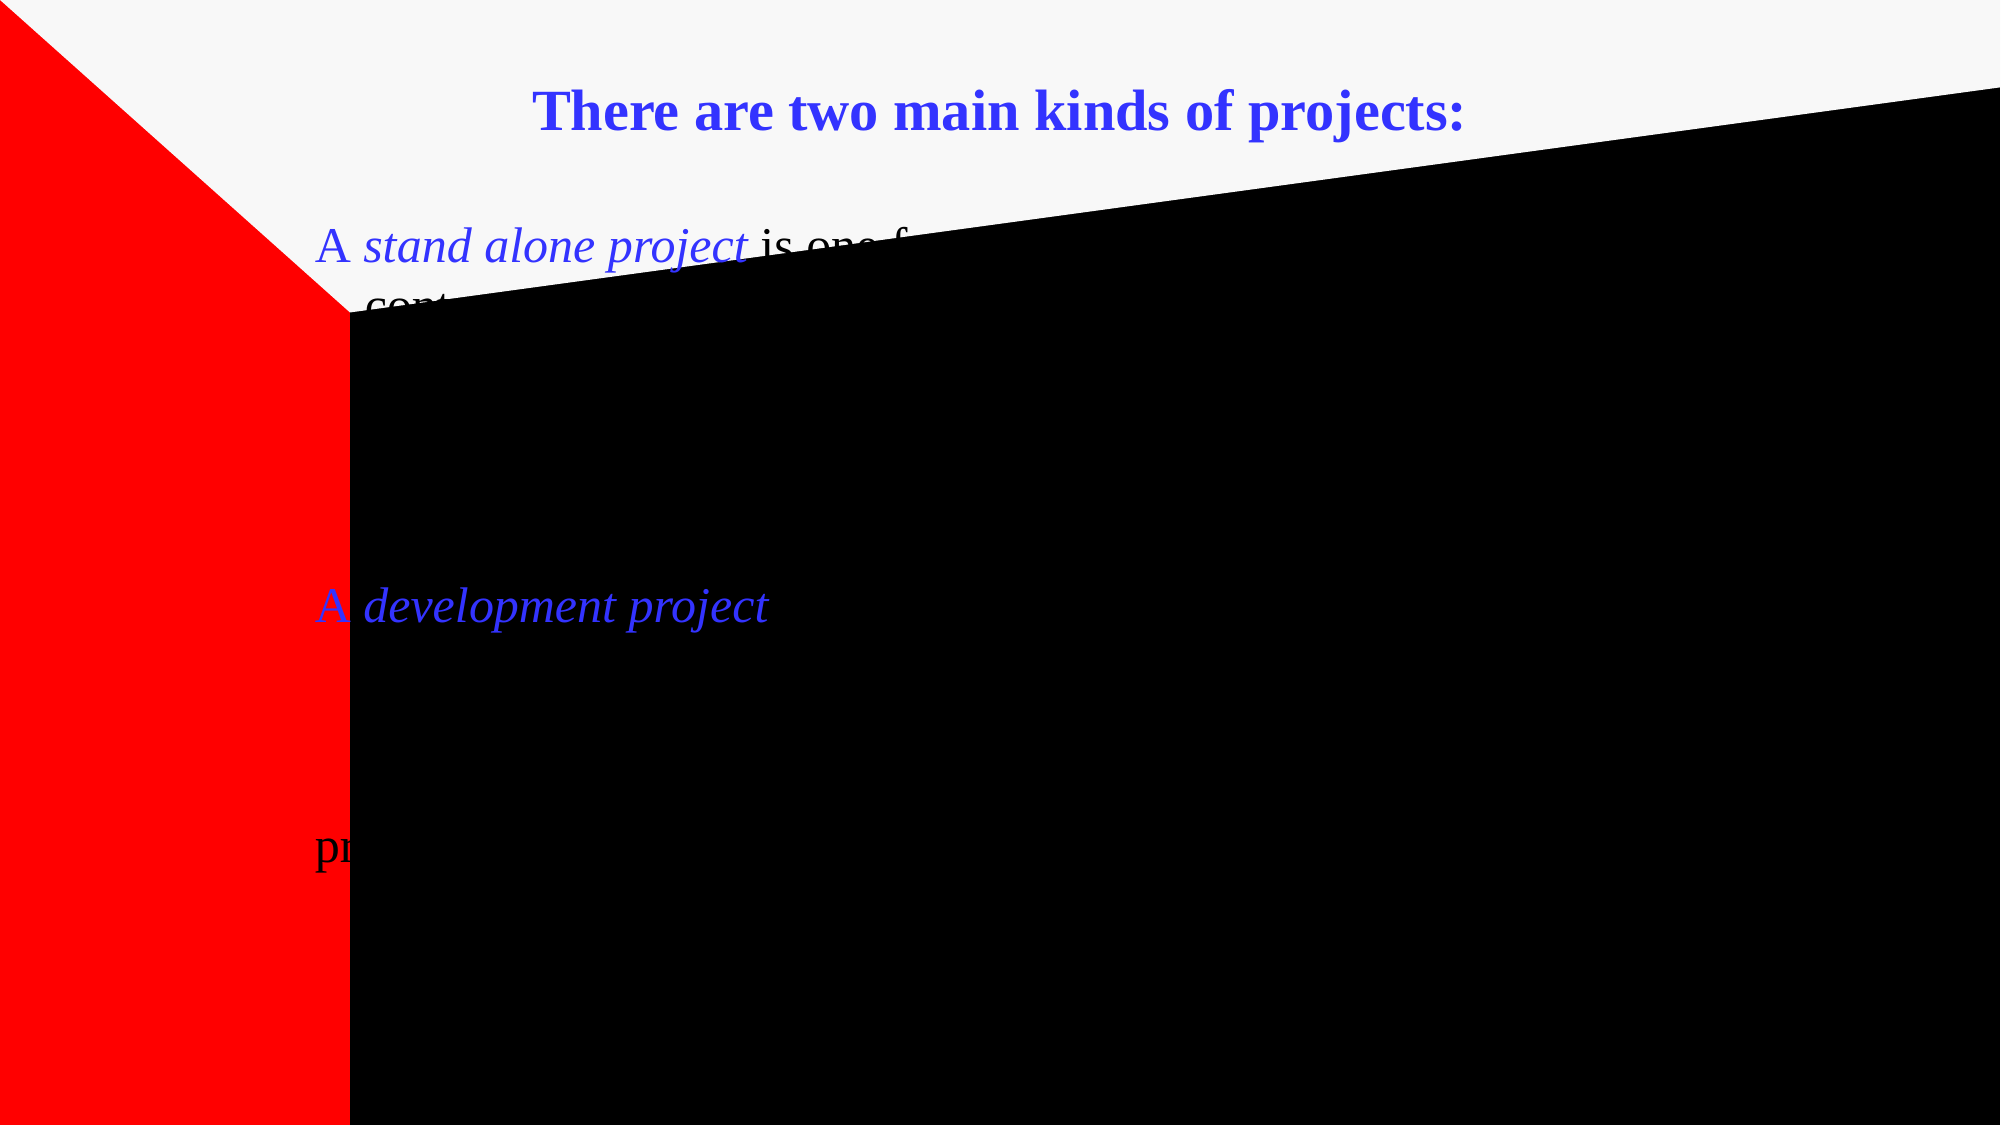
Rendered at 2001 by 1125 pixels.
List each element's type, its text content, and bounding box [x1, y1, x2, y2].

text_box There are two main kinds of projects: A stand alone project is one for which the writer is assigned or contracted to develop documentation for a program that has already been written. The writer can learn the entire program before having to write about it. However, they have no input into user analysis or the design of the project A development project is more common in organizations that create software as their main products. Processes are in place for creating both software and documentation side by side. Writers can be involved in the project from the beginning and can provide input into the usability and interface of the project. The writing usually parallels the design of the product [300, 65, 1700, 1060]
